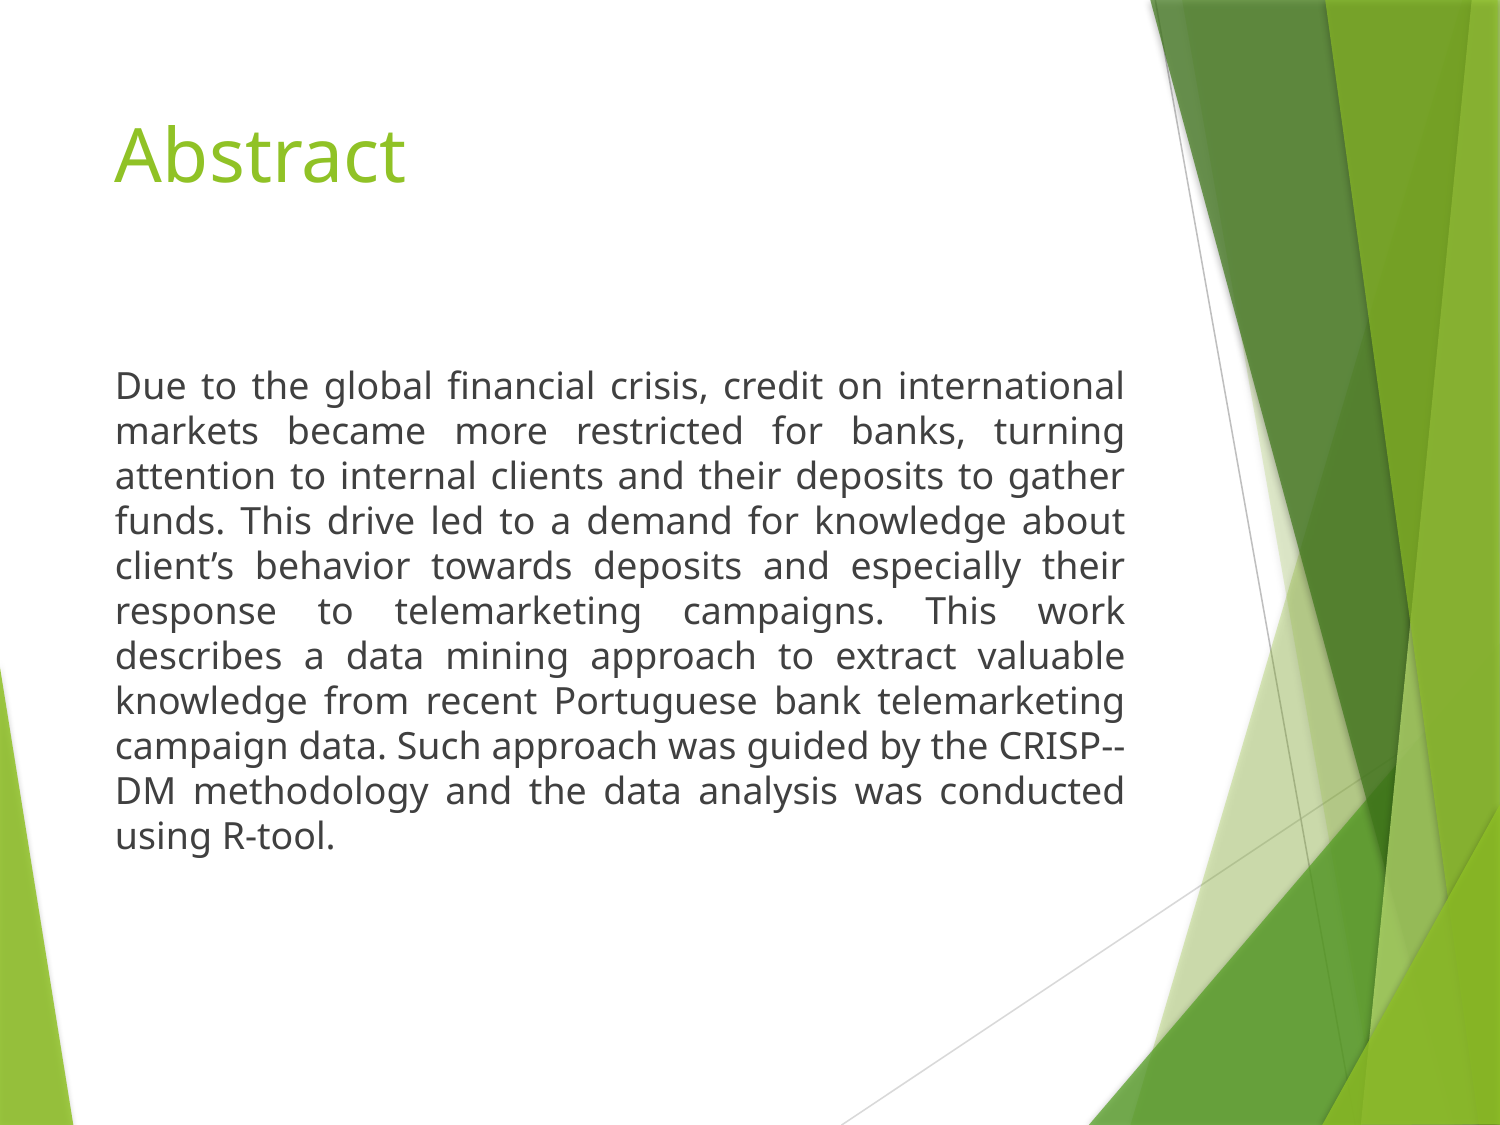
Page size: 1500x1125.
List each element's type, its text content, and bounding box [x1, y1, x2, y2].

title Abstract [99, 99, 1142, 317]
list Due to the global financial crisis, credit on international markets became more restricted for banks, turning attention to internal clients and their deposits to gather funds. This drive led to a demand for knowledge about client’s behavior towards deposits and especially their response to telemarketing campaigns. This work describes a data mining approach to extract valuable knowledge from recent Portuguese bank telemarketing campaign data. Such approach was guided by the CRISP--DM methodology and the data analysis was conducted using R-tool. [99, 354, 1142, 992]
